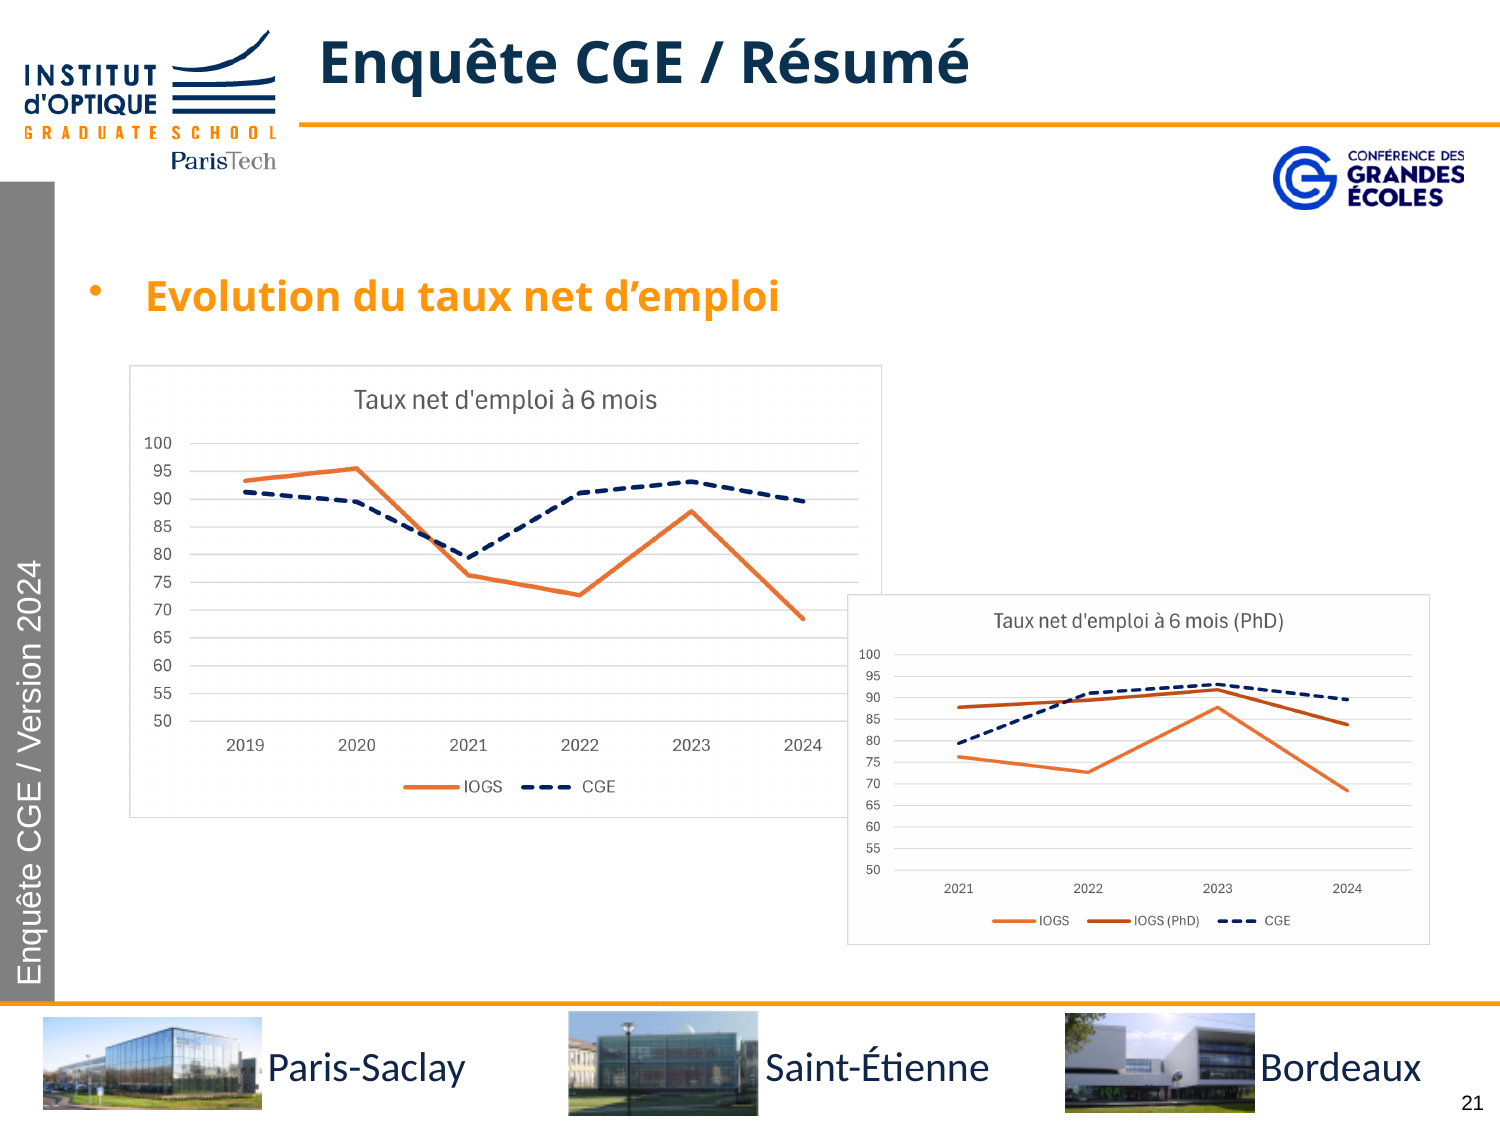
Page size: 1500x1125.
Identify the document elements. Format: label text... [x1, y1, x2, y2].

picture [568, 1011, 759, 1116]
list Evolution du taux net d’emploi [73, 262, 1424, 334]
picture [129, 365, 1430, 945]
picture [43, 1017, 262, 1110]
title Enquête CGE / Résumé [303, 4, 1500, 117]
picture [1065, 1013, 1255, 1113]
text_box Enquête CGE / Version 2024 [0, 181, 55, 1002]
picture [0, 7, 299, 191]
picture [1273, 146, 1465, 210]
